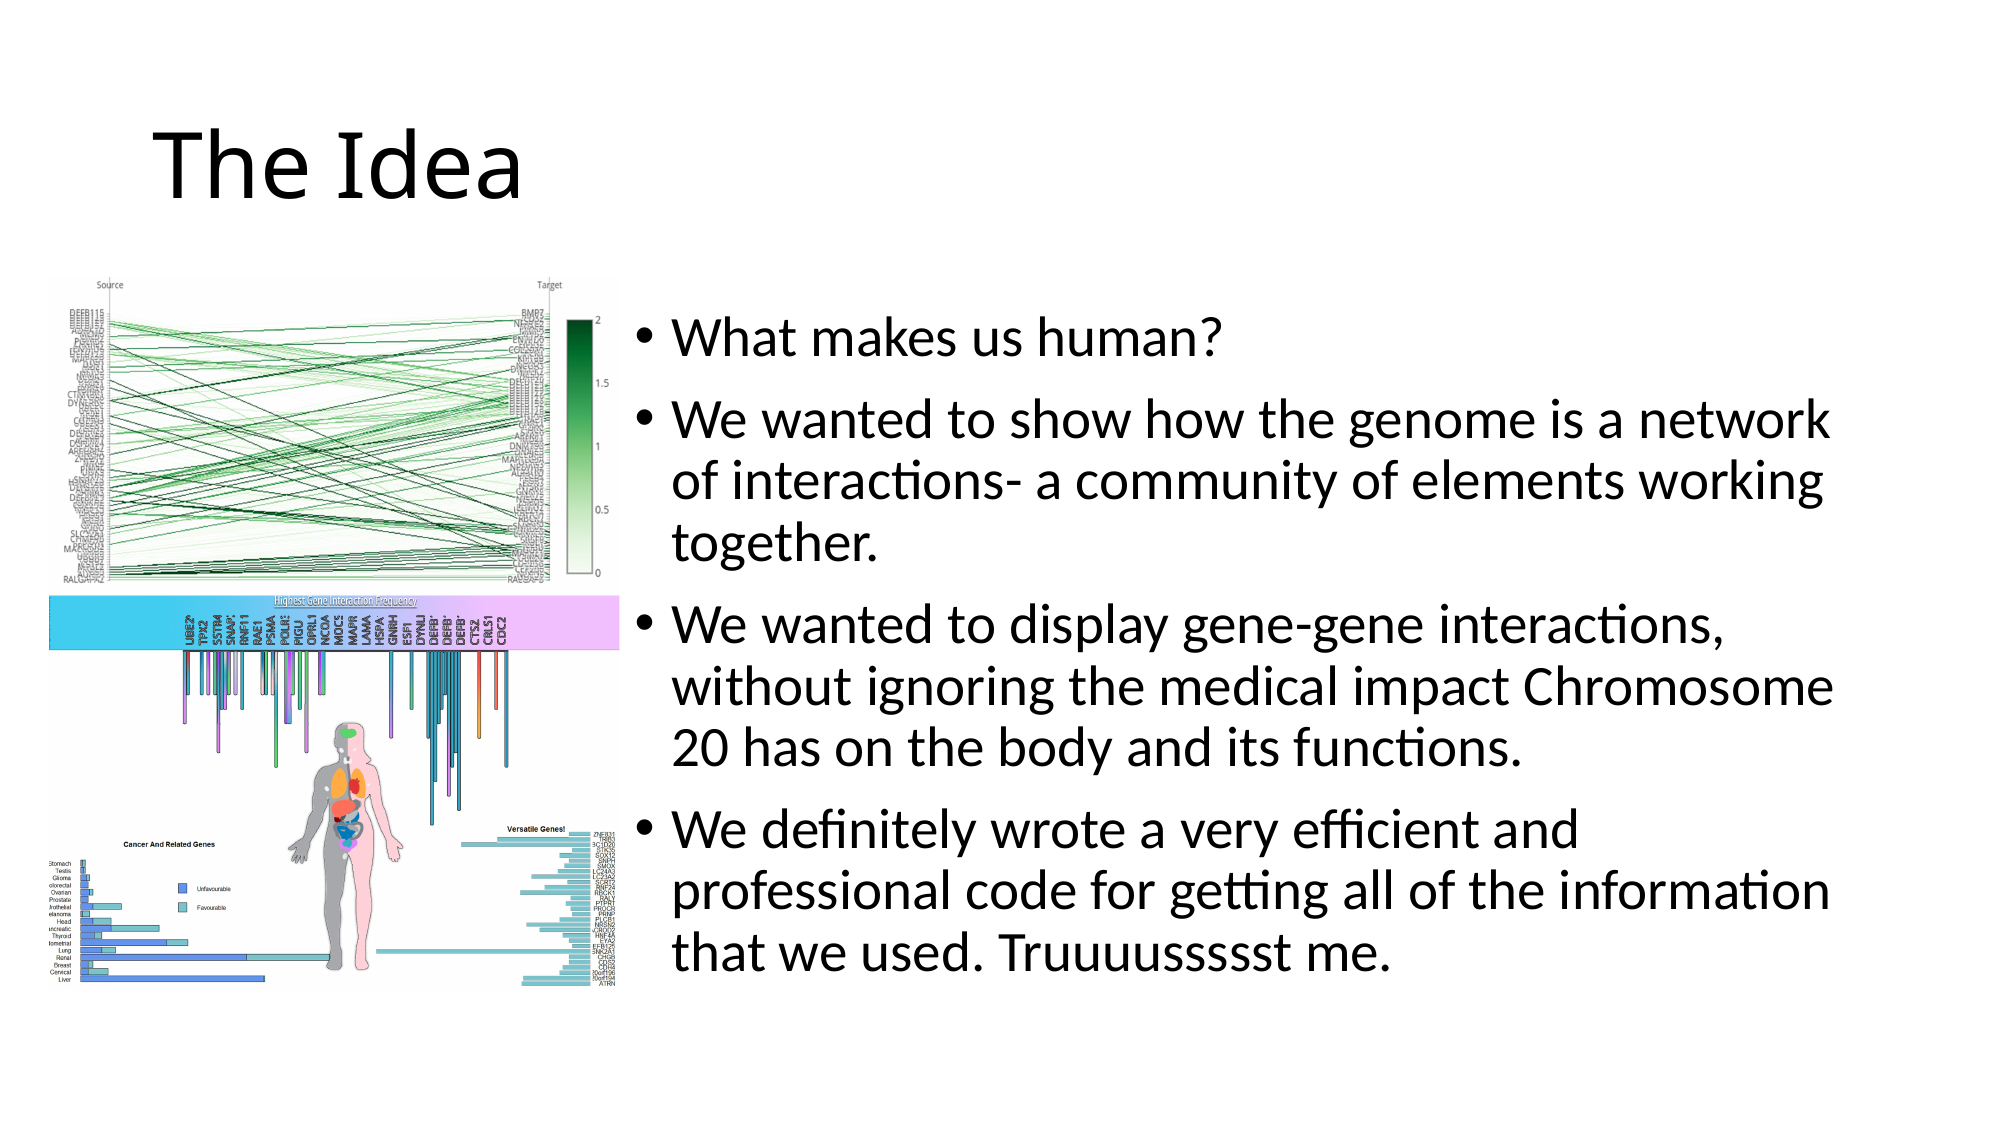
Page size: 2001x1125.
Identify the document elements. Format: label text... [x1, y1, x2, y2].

picture [49, 277, 620, 990]
title The Idea [137, 59, 1863, 278]
list What makes us human? We wanted to show how the genome is a network of interactions- a community of elements working together. We wanted to display gene-gene interactions, without ignoring the medical impact Chromosome 20 has on the body and its functions. We definitely wrote a very efficient and professional code for getting all of the information that we used. Truuuussssst me. [619, 299, 1863, 1014]
